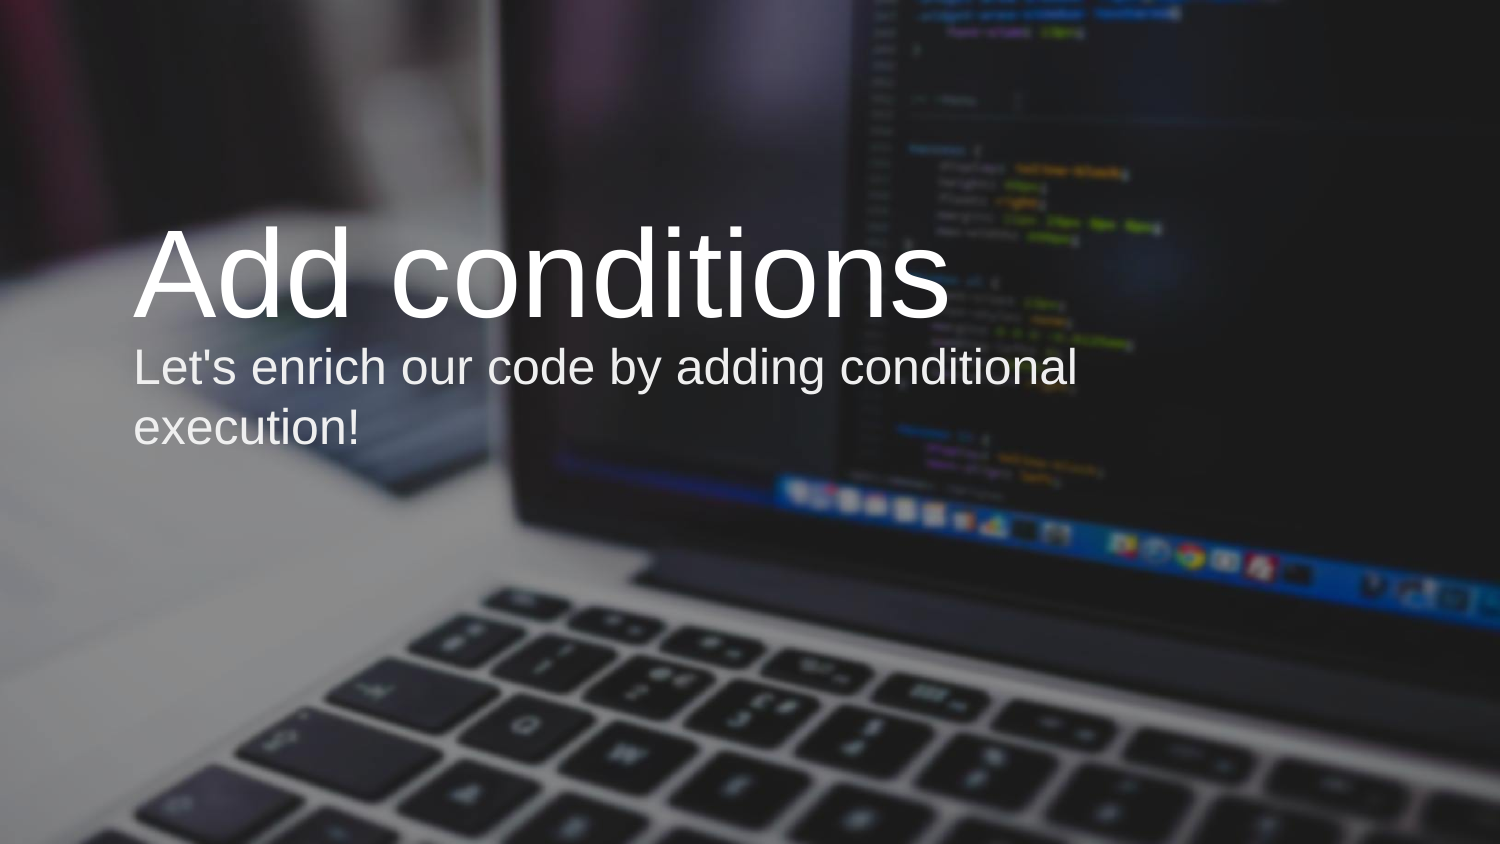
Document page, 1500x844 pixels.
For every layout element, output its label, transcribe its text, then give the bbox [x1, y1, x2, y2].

picture [0, 0, 1500, 844]
text_box Add conditions [118, 177, 1352, 446]
subtitle Let's enrich our code by adding conditional execution! [118, 319, 1269, 450]
